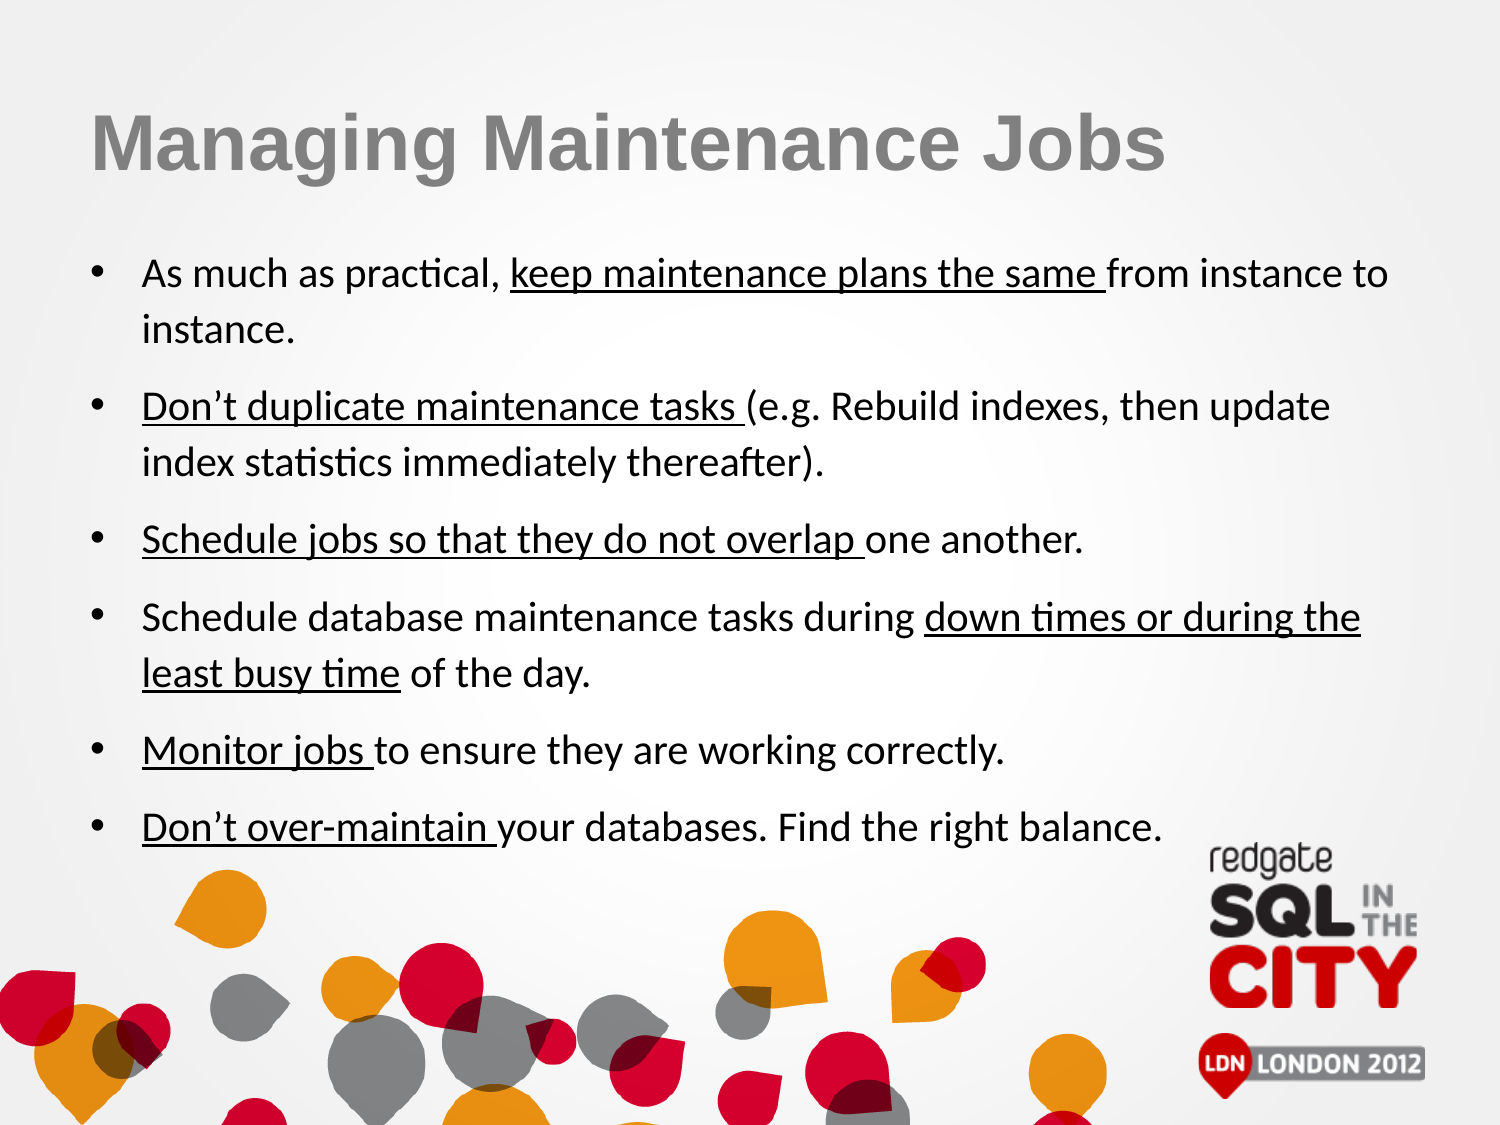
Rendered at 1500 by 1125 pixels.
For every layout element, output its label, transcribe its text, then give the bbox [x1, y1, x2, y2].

list As much as practical, keep maintenance plans the same from instance to instance. Don’t duplicate maintenance tasks (e.g. Rebuild indexes, then update index statistics immediately thereafter). Schedule jobs so that they do not overlap one another. Schedule database maintenance tasks during down times or during the least busy time of the day. Monitor jobs to ensure they are working correctly. Don’t over-maintain your databases. Find the right balance. [75, 232, 1425, 858]
title Managing Maintenance Jobs [75, 45, 1425, 232]
picture [0, 0, 1500, 1125]
